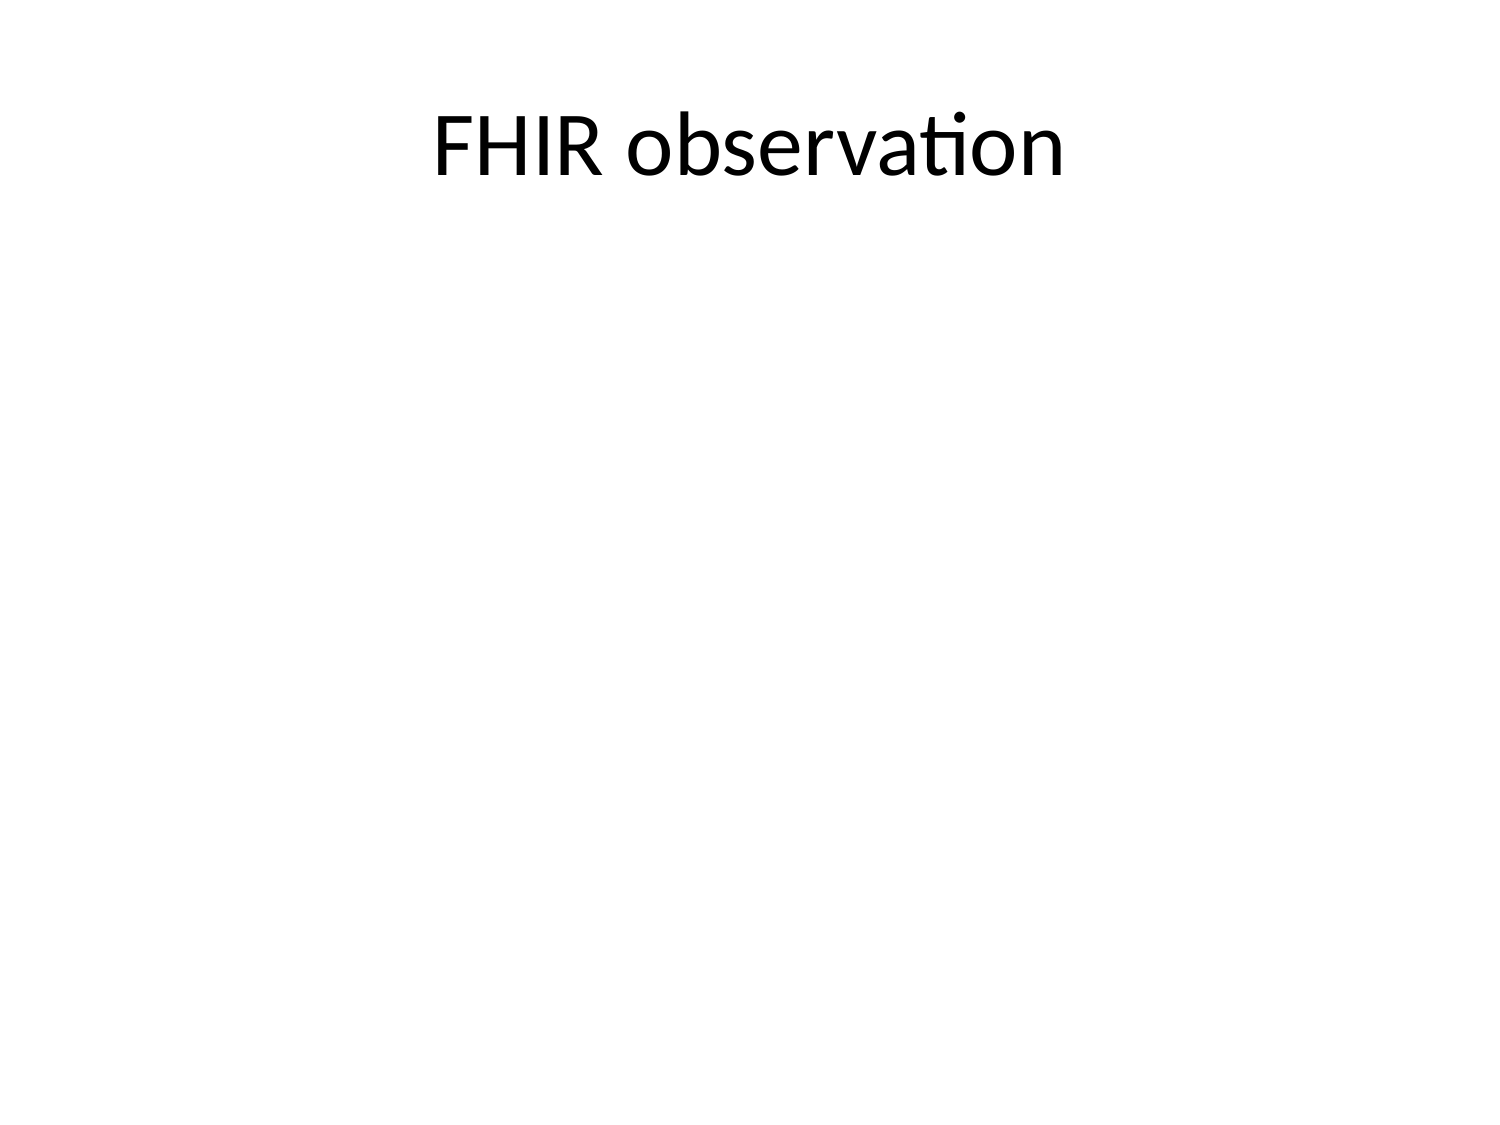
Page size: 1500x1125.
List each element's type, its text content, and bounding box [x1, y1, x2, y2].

title FHIR observation [75, 45, 1425, 233]
